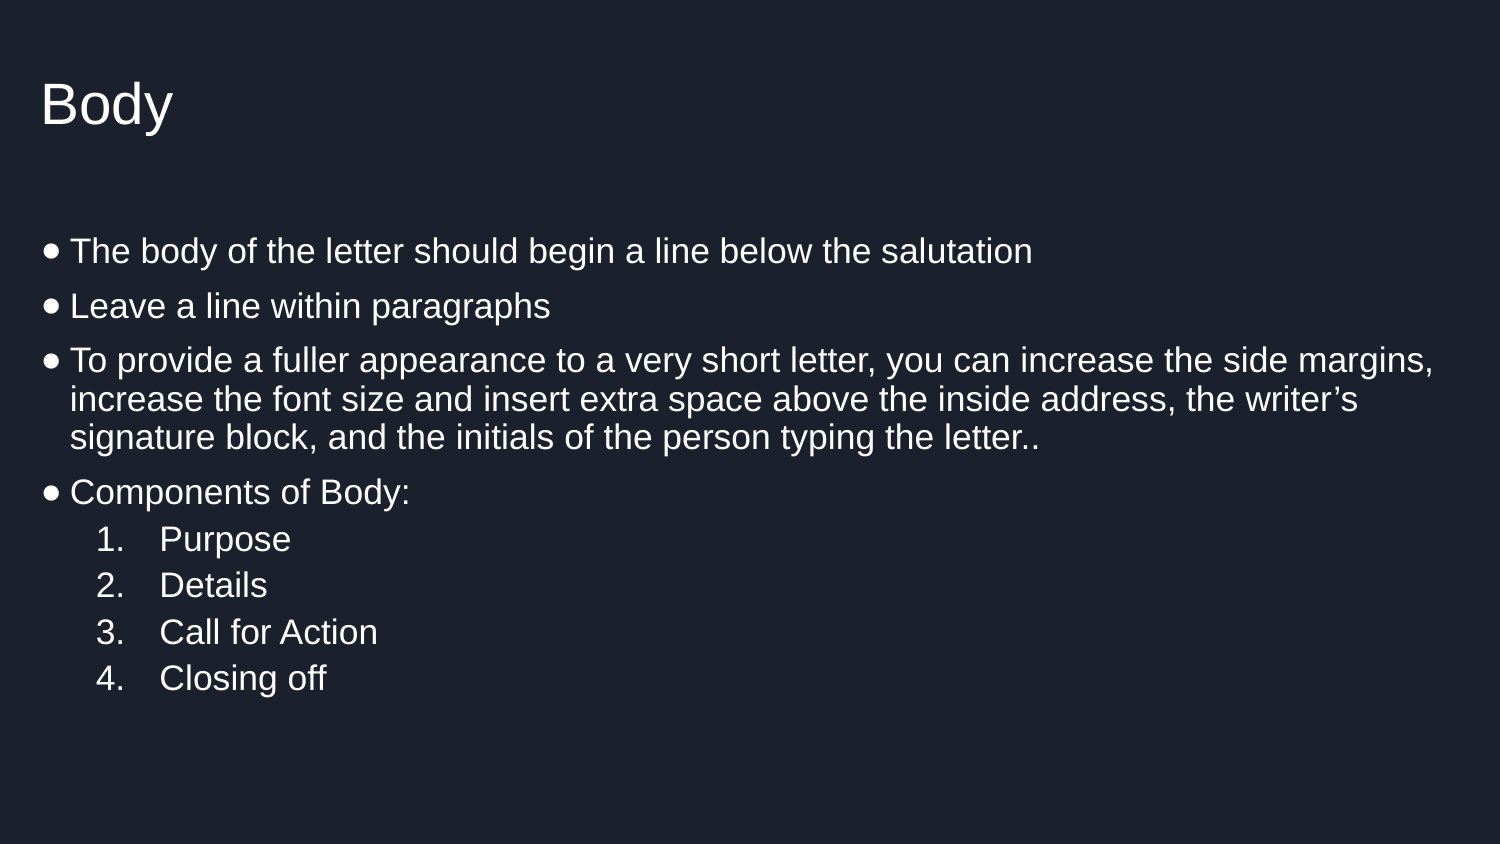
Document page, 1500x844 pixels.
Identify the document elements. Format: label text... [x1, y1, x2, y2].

list The body of the letter should begin a line below the salutation Leave a line within paragraphs To provide a fuller appearance to a very short letter, you can increase the side margins, increase the font size and insert extra space above the inside address, the writer’s signature block, and the initials of the person typing the letter.. Components of Body: Purpose Details Call for Action Closing off [29, 226, 1471, 844]
title Body [29, 47, 1471, 165]
